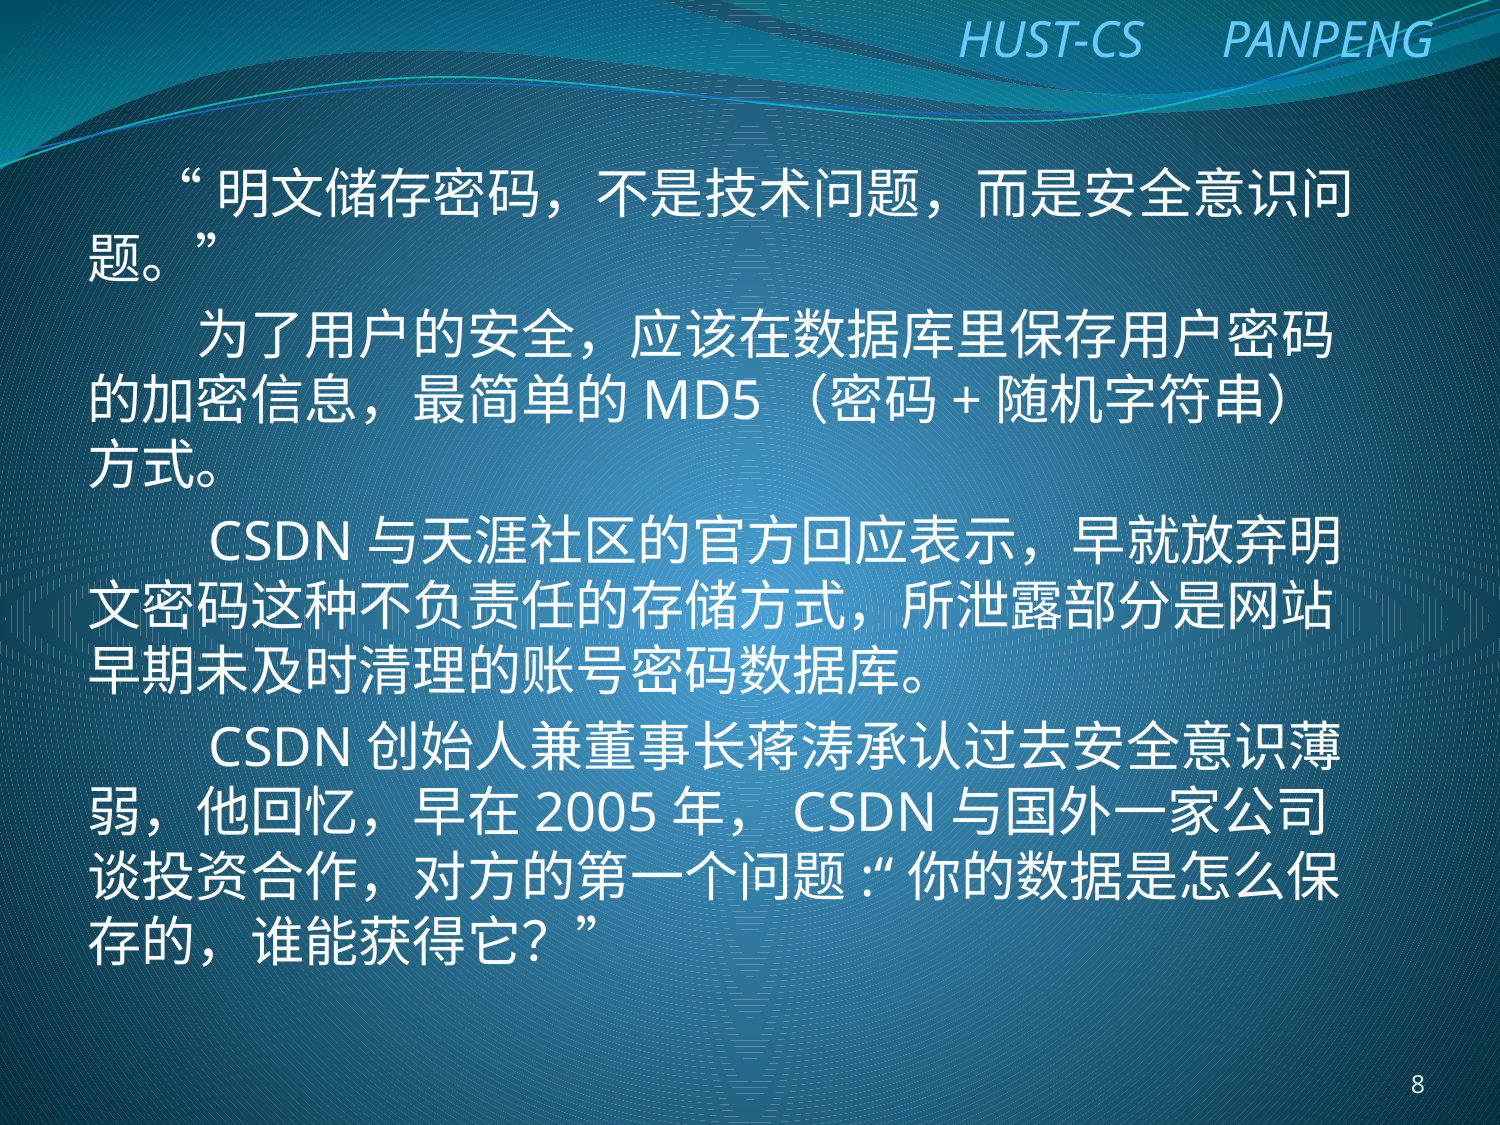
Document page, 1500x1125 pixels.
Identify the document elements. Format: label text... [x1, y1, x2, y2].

slide_number 8 [1299, 1042, 1425, 1103]
subtitle “明文储存密码，不是技术问题，而是安全意识问题。” 为了用户的安全，应该在数据库里保存用户密码的加密信息，最简单的MD5（密码+随机字符串）方式。 CSDN与天涯社区的官方回应表示，早就放弃明文密码这种不负责任的存储方式，所泄露部分是网站早期未及时清理的账号密码数据库。 CSDN创始人兼董事长蒋涛承认过去安全意识薄弱，他回忆，早在2005年，CSDN与国外一家公司谈投资合作，对方的第一个问题:“你的数据是怎么保存的，谁能获得它？” [87, 152, 1377, 1067]
